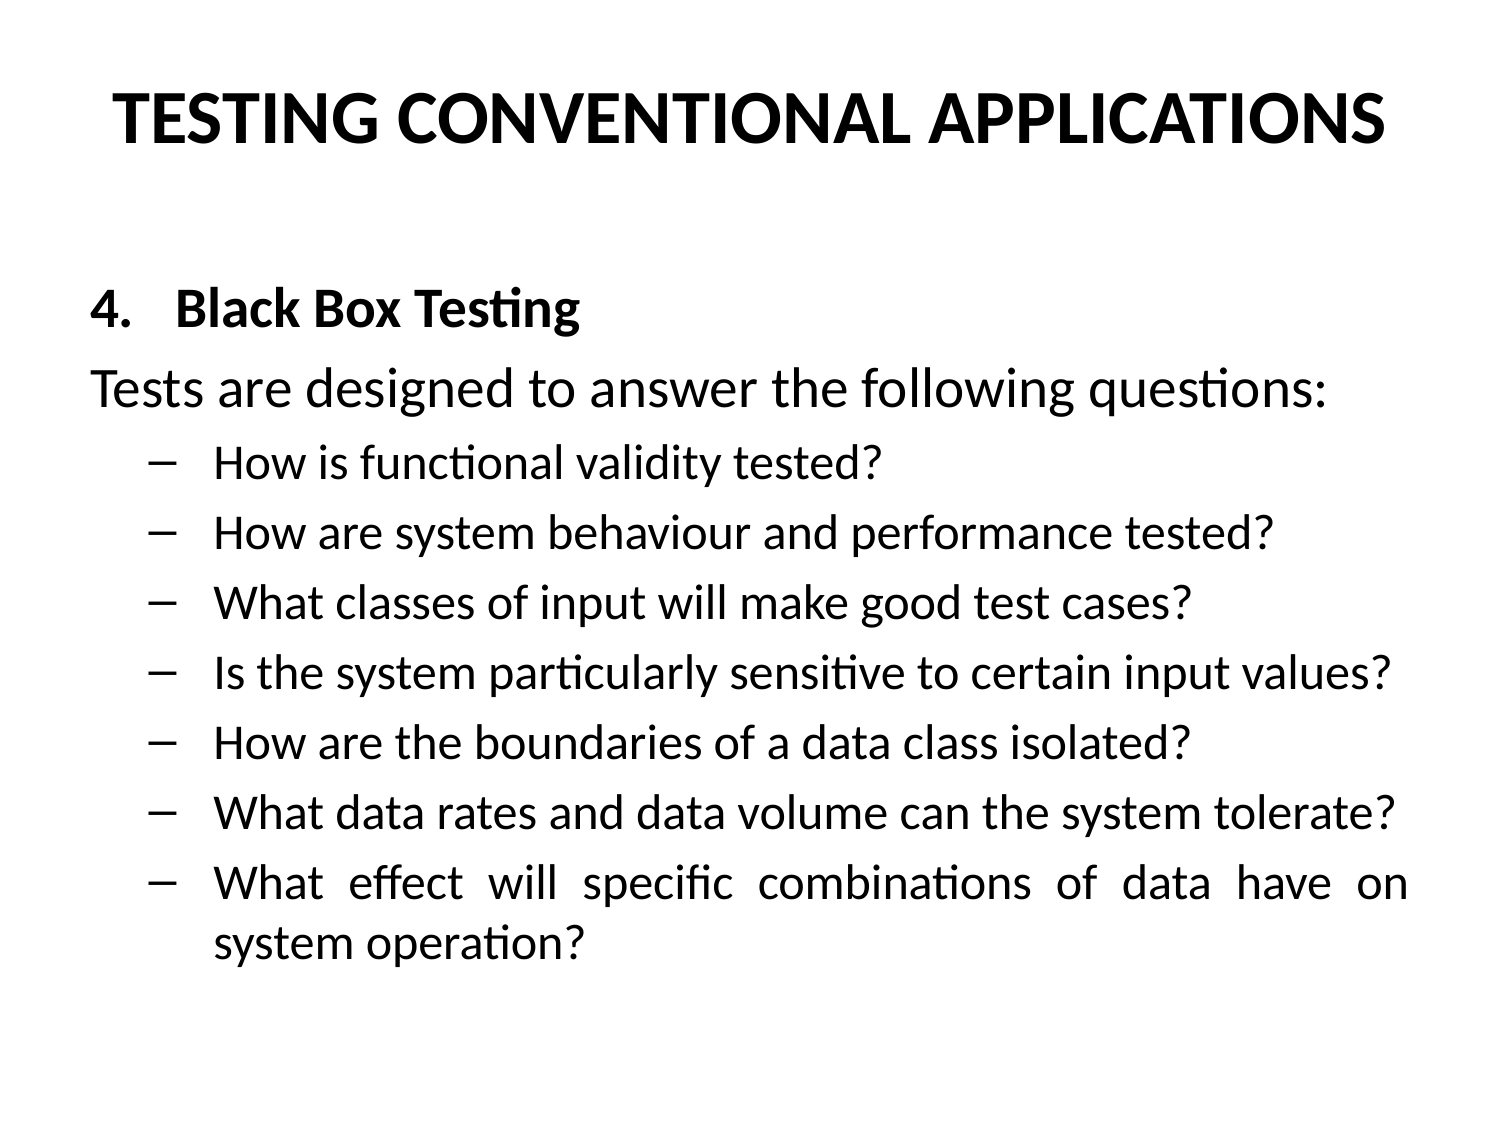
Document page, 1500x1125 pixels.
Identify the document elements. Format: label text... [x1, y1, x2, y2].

text_box TESTING CONVENTIONAL APPLICATIONS [74, 19, 1425, 207]
list Black Box Testing Tests are designed to answer the following questions: How is functional validity tested? How are system behaviour and performance tested? What classes of input will make good test cases? Is the system particularly sensitive to certain input values? How are the boundaries of a data class isolated? What data rates and data volume can the system tolerate? What effect will specific combinations of data have on system operation? [75, 262, 1425, 1005]
